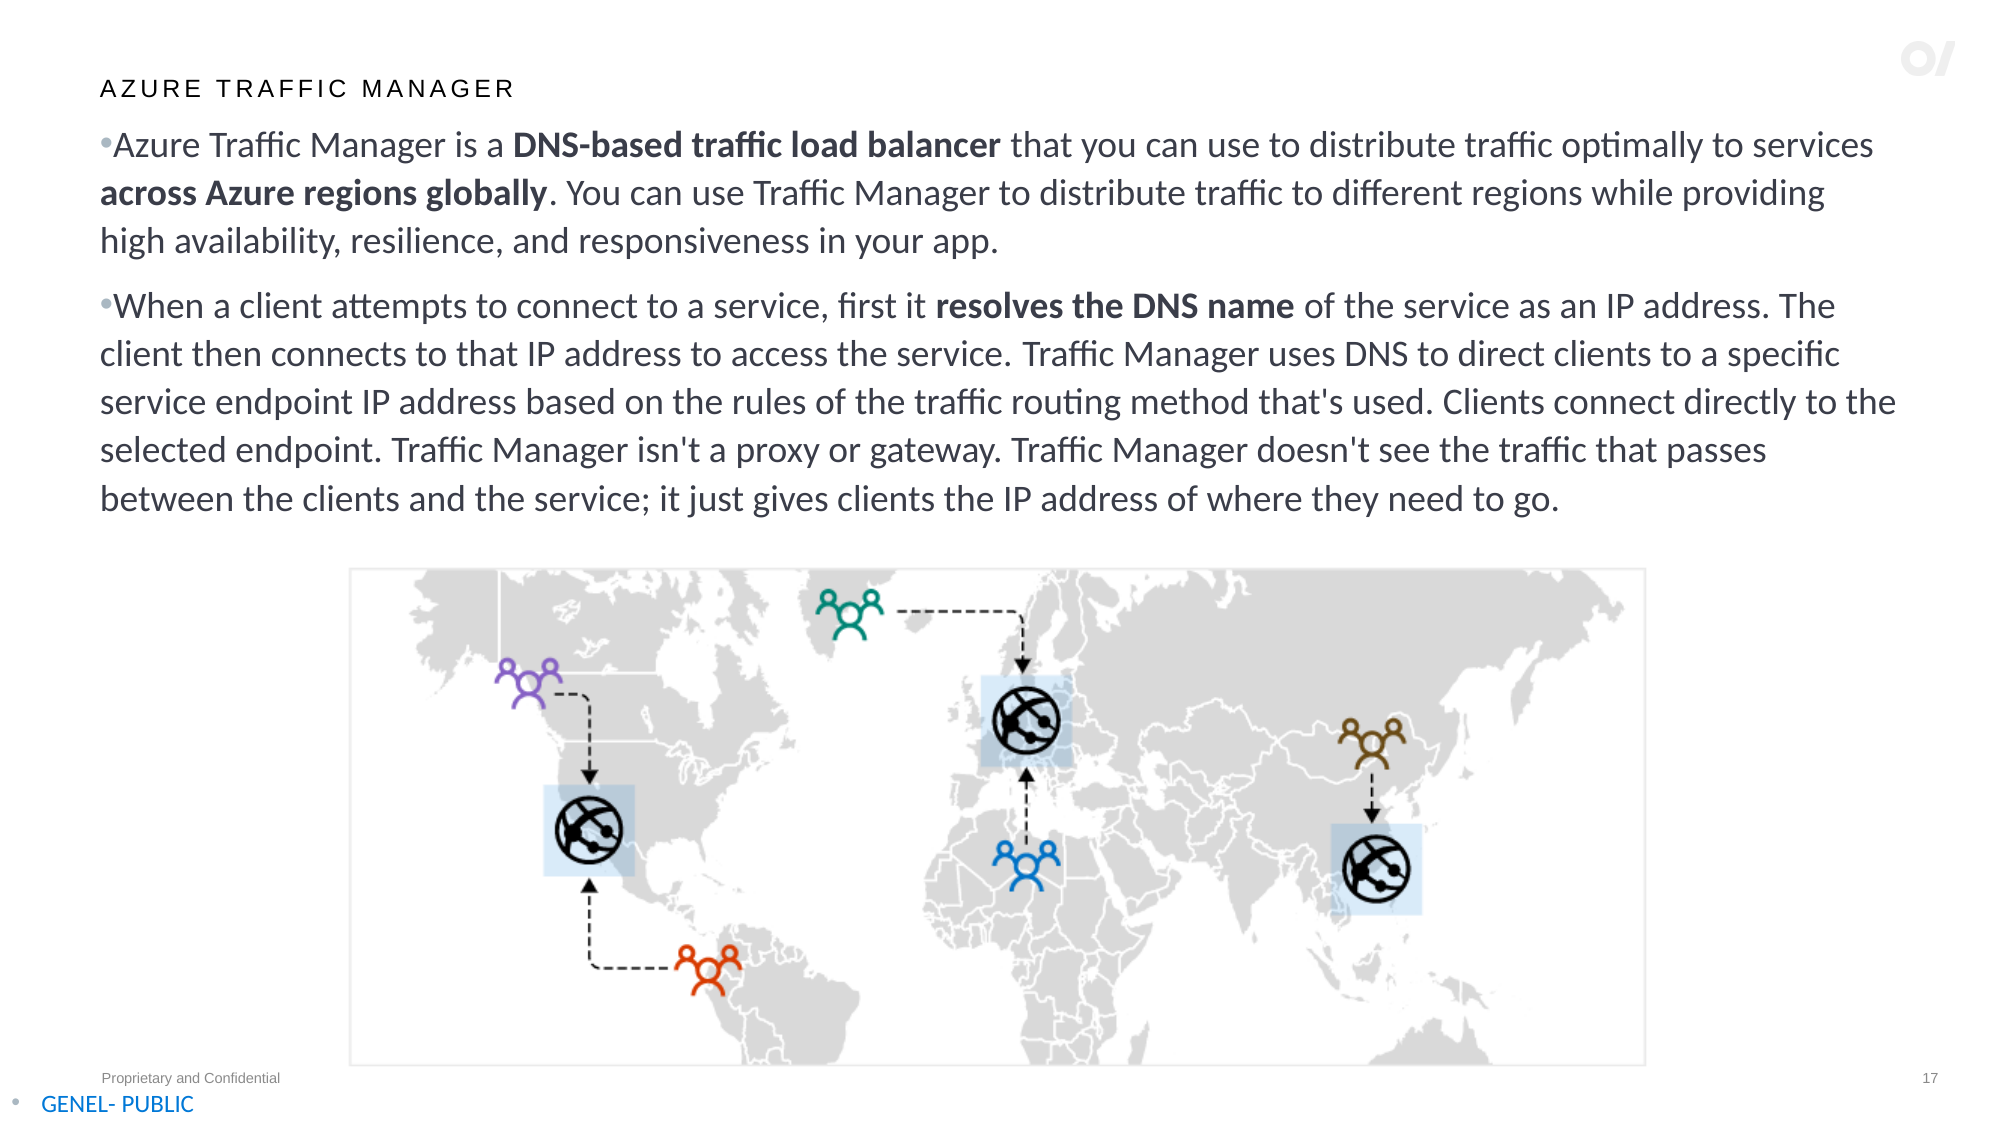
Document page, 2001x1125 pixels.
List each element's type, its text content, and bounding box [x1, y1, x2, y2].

picture [340, 562, 1660, 1077]
list Azure Traffic Manager is a DNS-based traffic load balancer that you can use to distribute traffic optimally to services across Azure regions globally. You can use Traffic Manager to distribute traffic to different regions while providing high availability, resilience, and responsiveness in your app. When a client attempts to connect to a service, first it resolves the DNS name of the service as an IP address. The client then connects to that IP address to access the service. Traffic Manager uses DNS to direct clients to a specific service endpoint IP address based on the rules of the traffic routing method that's used. Clients connect directly to the selected endpoint. Traffic Manager isn't a proxy or gateway. Traffic Manager doesn't see the traffic that passes between the clients and the service; it just gives clients the IP address of where they need to go. [99, 117, 1900, 1015]
title AZURE TRAFFIC MANAGER [99, 75, 1900, 117]
